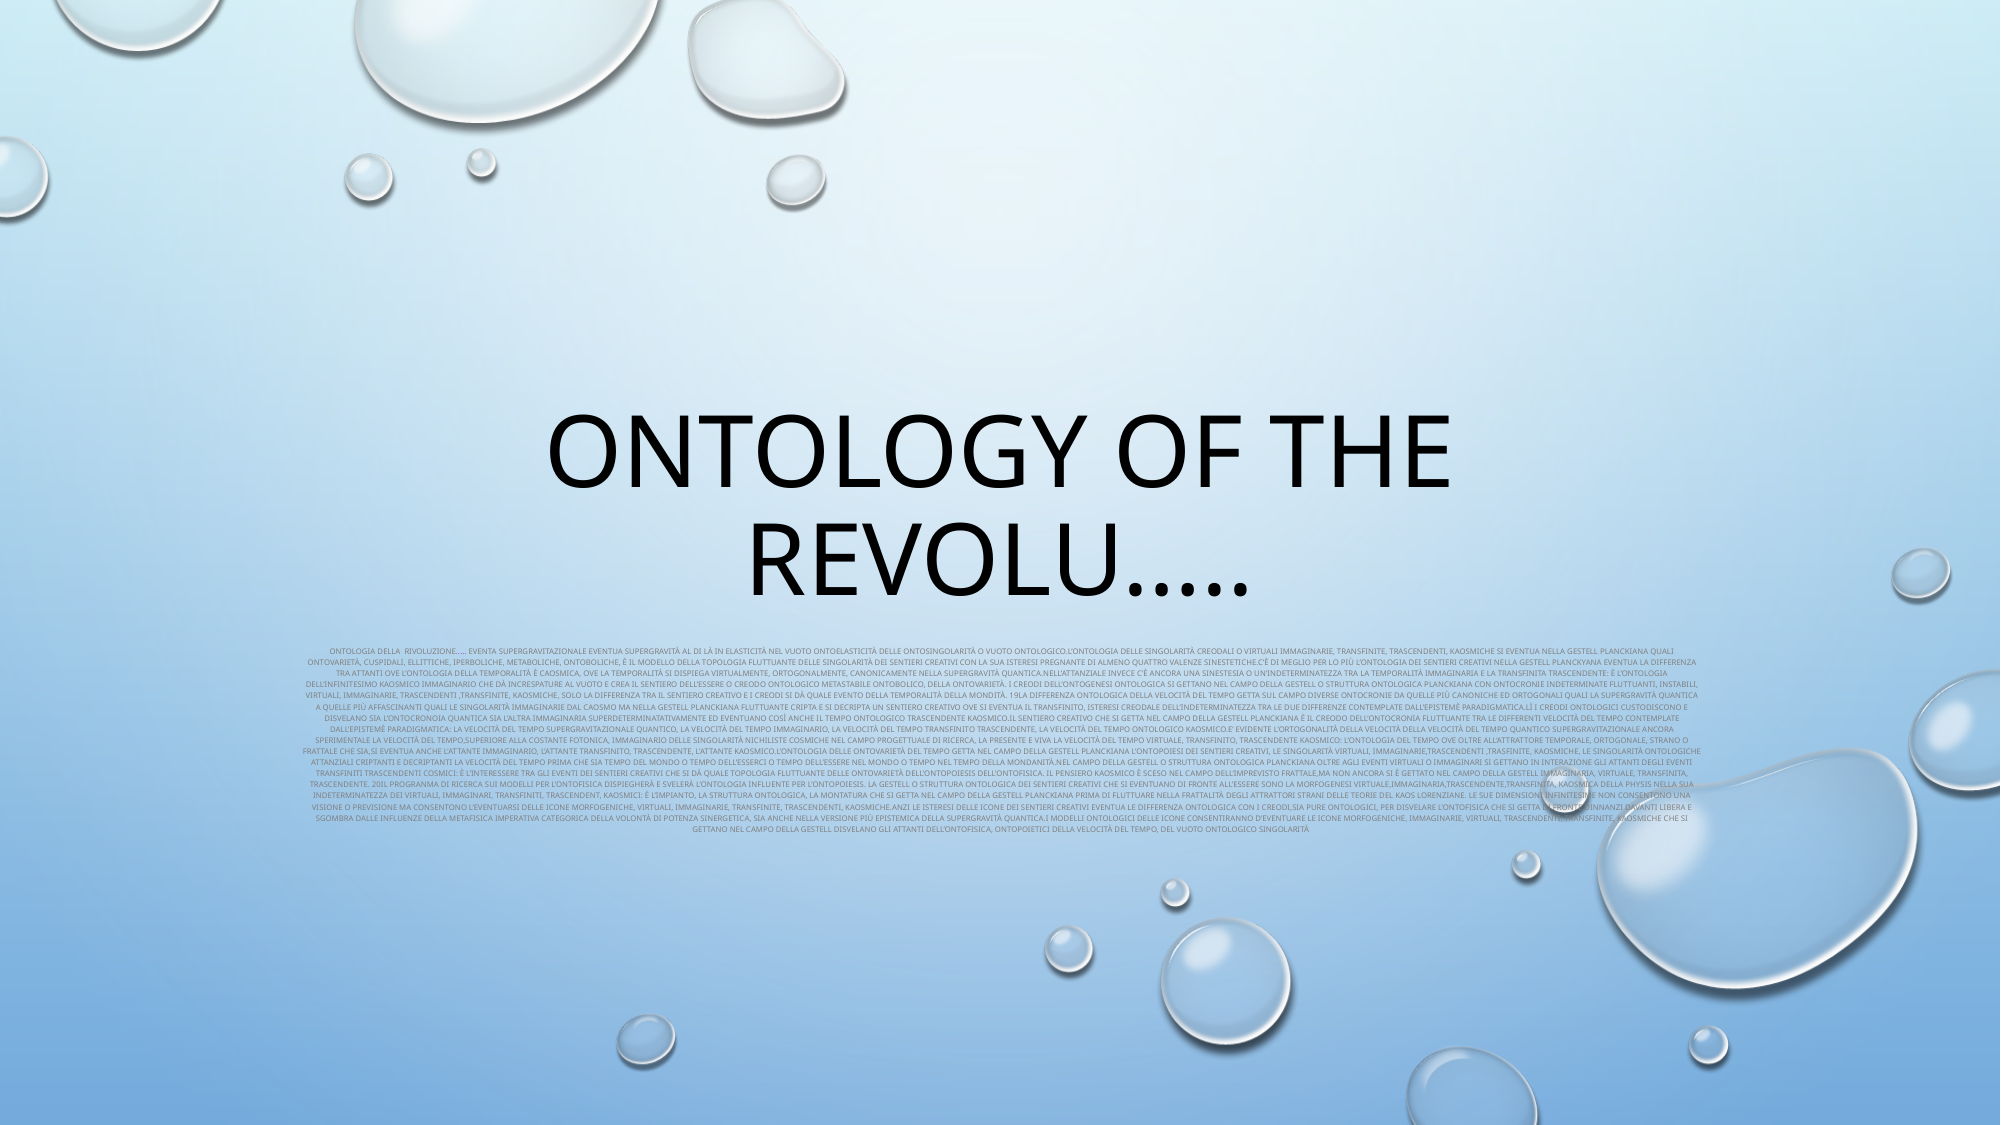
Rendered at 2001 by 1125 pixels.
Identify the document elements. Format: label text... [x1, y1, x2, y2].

title Ontology of the revolu….. [287, 213, 1713, 625]
subtitle Ontologia della rivoluzione….. eventa supergravitazionale eventua supergravità al di là in elasticità nel vuoto ontoelasticità delle ontosingolarità o vuoto ontologico.L’ontologia delle singolarità creodali o virtuali immaginarie, transfinite, trascendenti, kaosmiche si eventua nella Gestell planckiana quali ontovarietà, cuspidali, ellittiche, iperboliche, metaboliche, ontoboliche, è il modello della topologia fluttuante delle singolarità dei sentieri creativi con la sua isteresi pregnante di almeno quattro valenze sinestetiche.C’è di meglio per lo più l’ontologia dei sentieri creativi nella Gestell planckyana eventua la differenza tra attanti ove l’ontologia della temporalità è caosmica, ove la temporalità si dispiega virtualmente, ortogonalmente, canonicamente nella supergravità quantica.Nell’attanziale invece c’è ancora una sinestesia o un’indeterminatezza tra la temporalità immaginaria e la transfinita trascendente: è l’ontologia dell’infinitesimo kaosmico immaginario che dà increspature al vuoto e crea il sentiero dell’essere o creodo ontologico metastabile ontobolico, della ontovarietà. I creodi dell’ontogenesi ontologica si gettano nel campo della Gestell o struttura ontologica planckiana con ontocronie indeterminate fluttuanti, instabili, virtuali, immaginarie, trascendenti ,transfinite, kaosmiche, solo la differenza tra il sentiero creativo e i creodi si dà quale evento della temporalità della mondità. 19La differenza ontologica della velocità del tempo getta sul campo diverse ontocronie da quelle più canoniche ed ortogonali quali la supergravità quantica a quelle più affascinanti quali le singolarità immaginarie dal caosmo ma nella Gestell planckiana fluttuante cripta e si decripta un sentiero creativo ove si eventua il transfinito, isteresi creodale dell’indeterminatezza tra le due differenze contemplate dall’epistemè paradigmatica.Lì i creodi ontologici custodiscono e disvelano sia l’ontocronoia quantica sia l’altra immaginaria superdeterminatativamente ed eventuano così anche il tempo ontologico trascendente kaosmico.Il sentiero creativo che si getta nel campo della Gestell planckiana è il creodo dell’ontocronia fluttuante tra le differenti velocità del tempo contemplate dall’epistemè paradigmatica: la velocità del tempo supergravitazionale quantico, la velocità del tempo immaginario, la velocità del tempo transfinito trascendente, la velocità del tempo ontologico kaosmico.E’ evidente l’ortogonalità della velocità della velocità del tempo quantico supergravitazionale ancora sperimentale la velocità del tempo,superiore alla costante fotonica, immaginario delle singolarità nichiliste cosmiche nel campo progettuale di ricerca, la presente e viva la velocità del tempo virtuale, transfinito, trascendente kaosmico: l’ontologia del tempo ove oltre all’attrattore temporale, ortogonale, strano o frattale che sia,si eventua anche l’attante immaginario, l’attante transfinito, trascendente, l’attante kaosmico.L’ontologia delle ontovarietà del tempo getta nel campo della Gestell planckiana l’ontopoiesi dei sentieri creativi, le singolarità virtuali, immaginarie,trascendenti ,trasfinite, kaosmiche, le singolarità ontologiche attanziali criptanti e decriptanti la velocità del tempo prima che sia tempo del mondo o tempo dell’esserci o tempo dell’essere nel mondo o tempo nel tempo della mondanità.Nel campo della Gestell o struttura ontologica planckiana oltre agli eventi virtuali o immaginari si gettano in interazione gli attanti degli eventi transfiniti trascendenti cosmici: è l’interessere tra gli eventi dei sentieri creativi che si dà quale topologia fluttuante delle ontovarietà dell’ontopoiesis dell’ontofisica. Il pensiero kaosmico è sceso nel campo dell’imprevisto frattale,ma non ancora si è gettato nel campo della Gestell immaginaria, virtuale, transfinita, trascendente. 20Il progranma di ricerca sui modelli per l’ontofisica dispiegherà e svelerà l’ontologia influente per l’ontopoiesis. La Gestell o struttura ontologica dei sentieri creativi che si eventuano di fronte all’essere sono la morfogenesi virtuale,immaginaria,trascendente,transfinita, kaosmica della physis nella sua indeterminatezza dei virtuali, immaginari, transfiniti, trascendent, kaosmici: è l’impianto, la struttura ontologica, la montatura che si getta nel campo della Gestell planckiana prima di fluttuare nella frattalità degli attrattori strani delle teorie del kaos lorenziane. Le sue dimensioni infinitesime non consentono una visione o previsione ma consentono l’eventuarsi delle icone morfogeniche, virtuali, immaginarie, transfinite, trascendenti, kaosmiche.Anzi le isteresi delle icone dei sentieri creativi eventua le differenza ontologica con i creodi,sia pure ontologici, per disvelare l’ontofisica che si getta di fronte dinnanzi davanti libera e sgombra dalle influenze della metafisica imperativa categorica della volontà di potenza sinergetica, sia anche nella versione più epistemica della supergravità quantica.I modelli ontologici delle icone consentiranno d’eventuare le icone morfogeniche, immaginarie, virtuali, trascendenti, transfinite, kaosmiche che si gettano nel campo della Gestell disvelano gli attanti dell’ontofisica, ontopoietici della velocità del tempo, del vuoto ontologico singolarità [287, 637, 1713, 863]
picture [0, 0, 2000, 1125]
